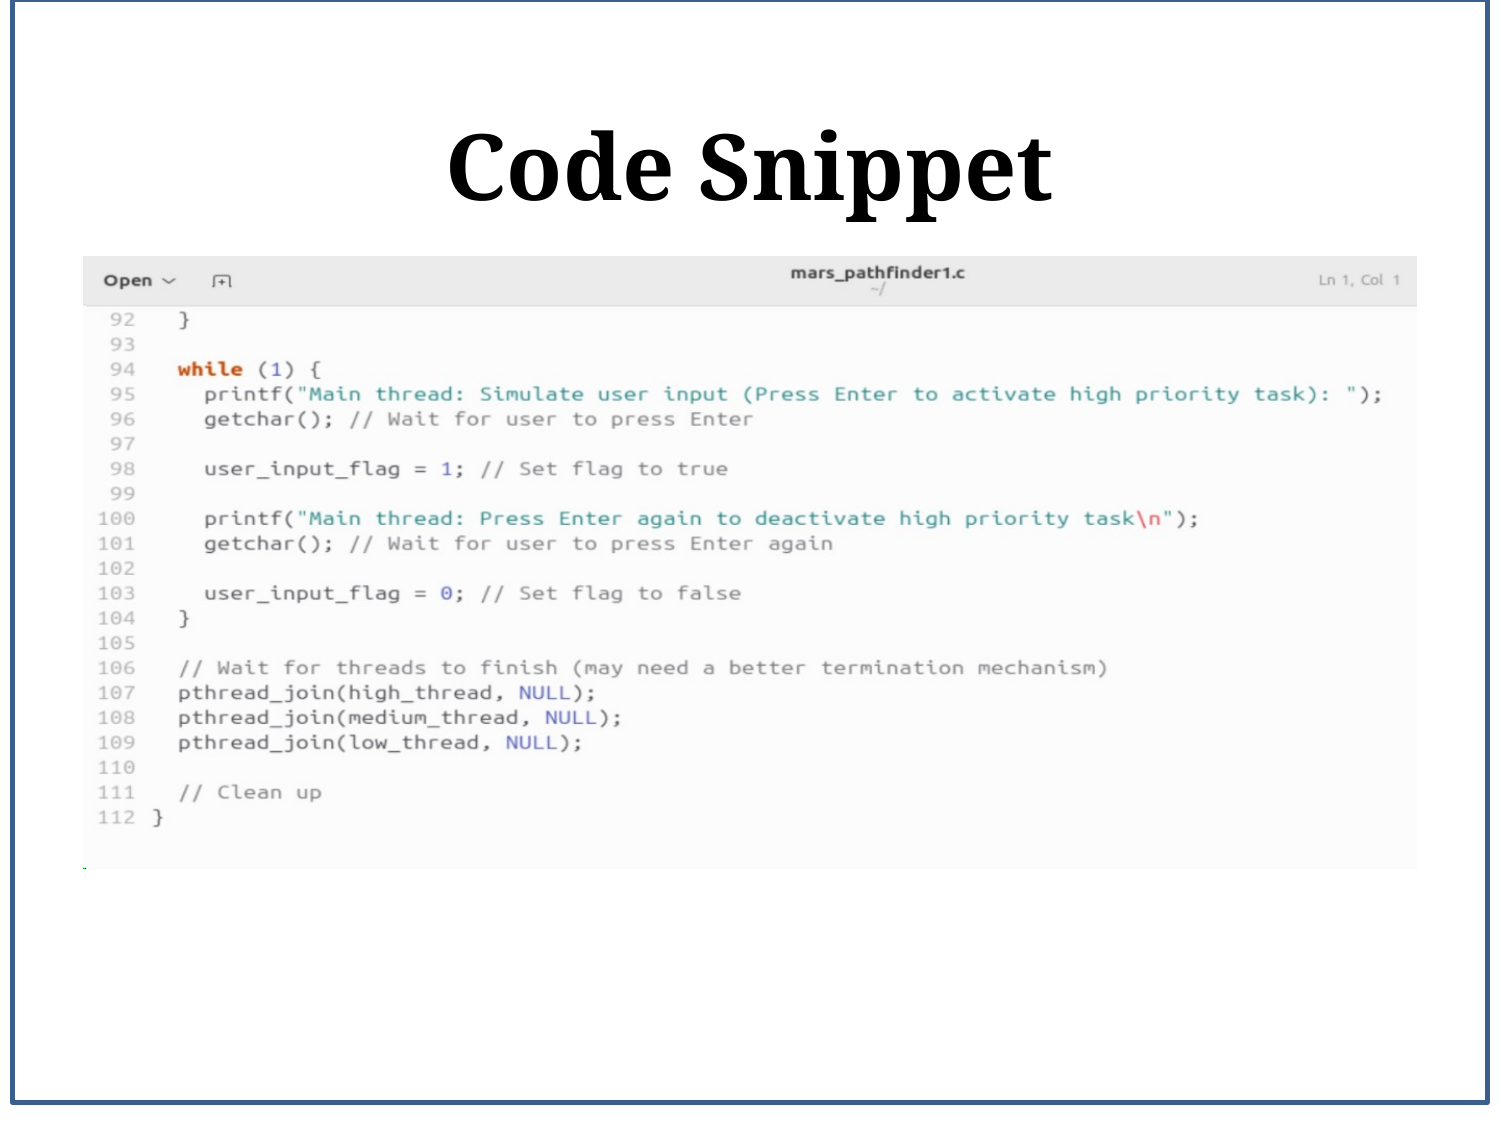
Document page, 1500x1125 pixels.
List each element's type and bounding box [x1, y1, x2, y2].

picture [83, 255, 1417, 869]
text_box [10, 0, 1490, 1105]
